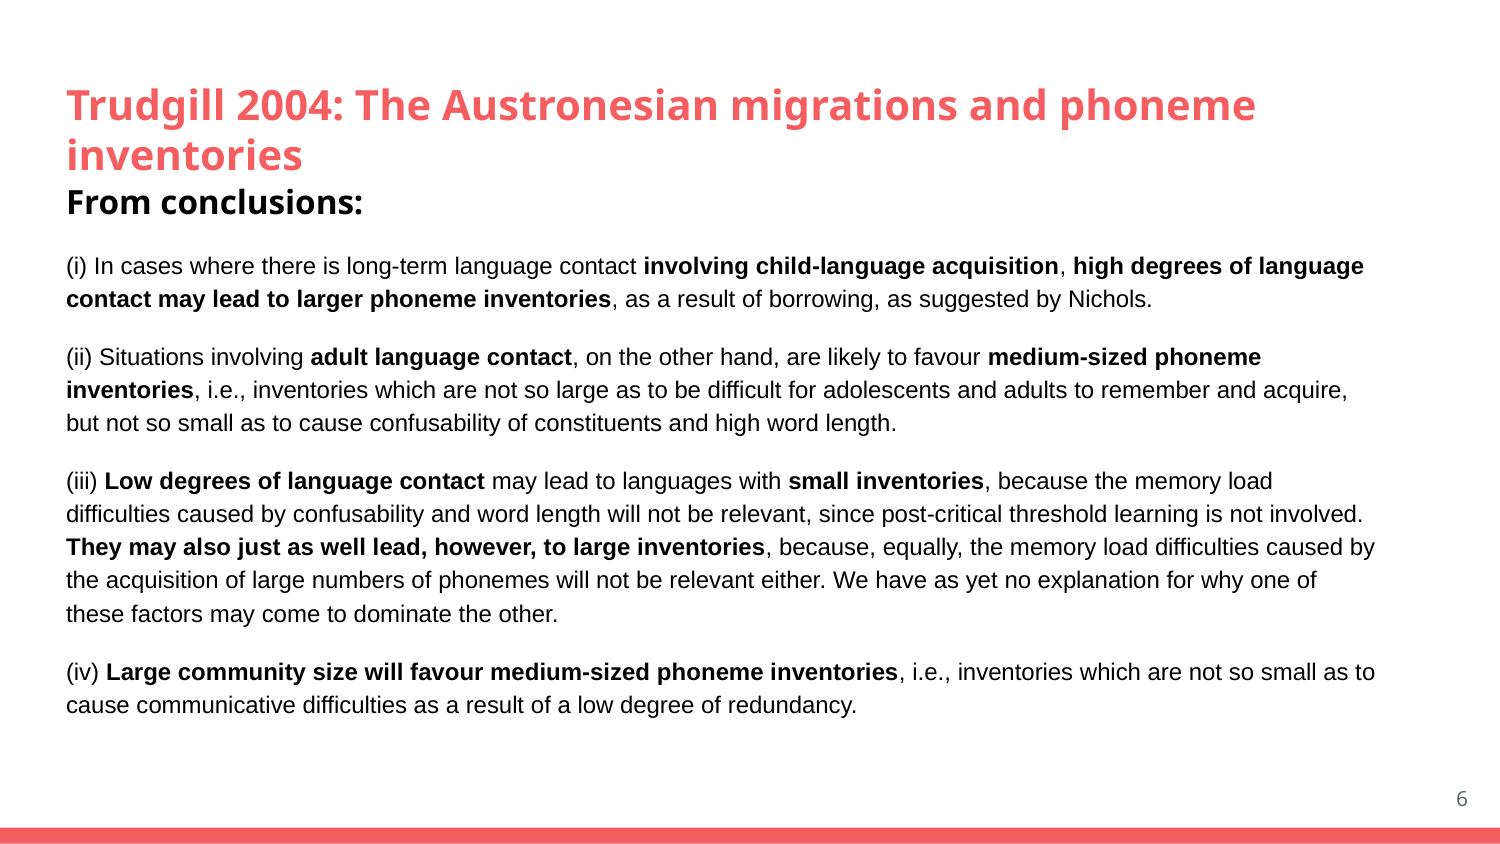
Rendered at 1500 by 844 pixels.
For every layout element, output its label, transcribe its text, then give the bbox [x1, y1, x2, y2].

list From conclusions: (i) In cases where there is long-term language contact involving child-language acquisition, high degrees of language contact may lead to larger phoneme inventories, as a result of borrowing, as suggested by Nichols. (ii) Situations involving adult language contact, on the other hand, are likely to favour medium-sized phoneme inventories, i.e., inventories which are not so large as to be difficult for adolescents and adults to remember and acquire, but not so small as to cause confusability of constituents and high word length. (iii) Low degrees of language contact may lead to languages with small inventories, because the memory load difficulties caused by confusability and word length will not be relevant, since post-critical threshold learning is not involved. They may also just as well lead, however, to large inventories, because, equally, the memory load difficulties caused by the acquisition of large numbers of phonemes will not be relevant either. We have as yet no explanation for why one of these factors may come to dominate the other. (iv) Large community size will favour medium-sized phoneme inventories, i.e., inventories which are not so small as to cause communicative difficulties as a result of a low degree of redundancy. [51, 160, 1393, 750]
title Trudgill 2004: The Austronesian migrations and phoneme inventories [51, 64, 1449, 167]
slide_number 6 [1392, 767, 1483, 833]
